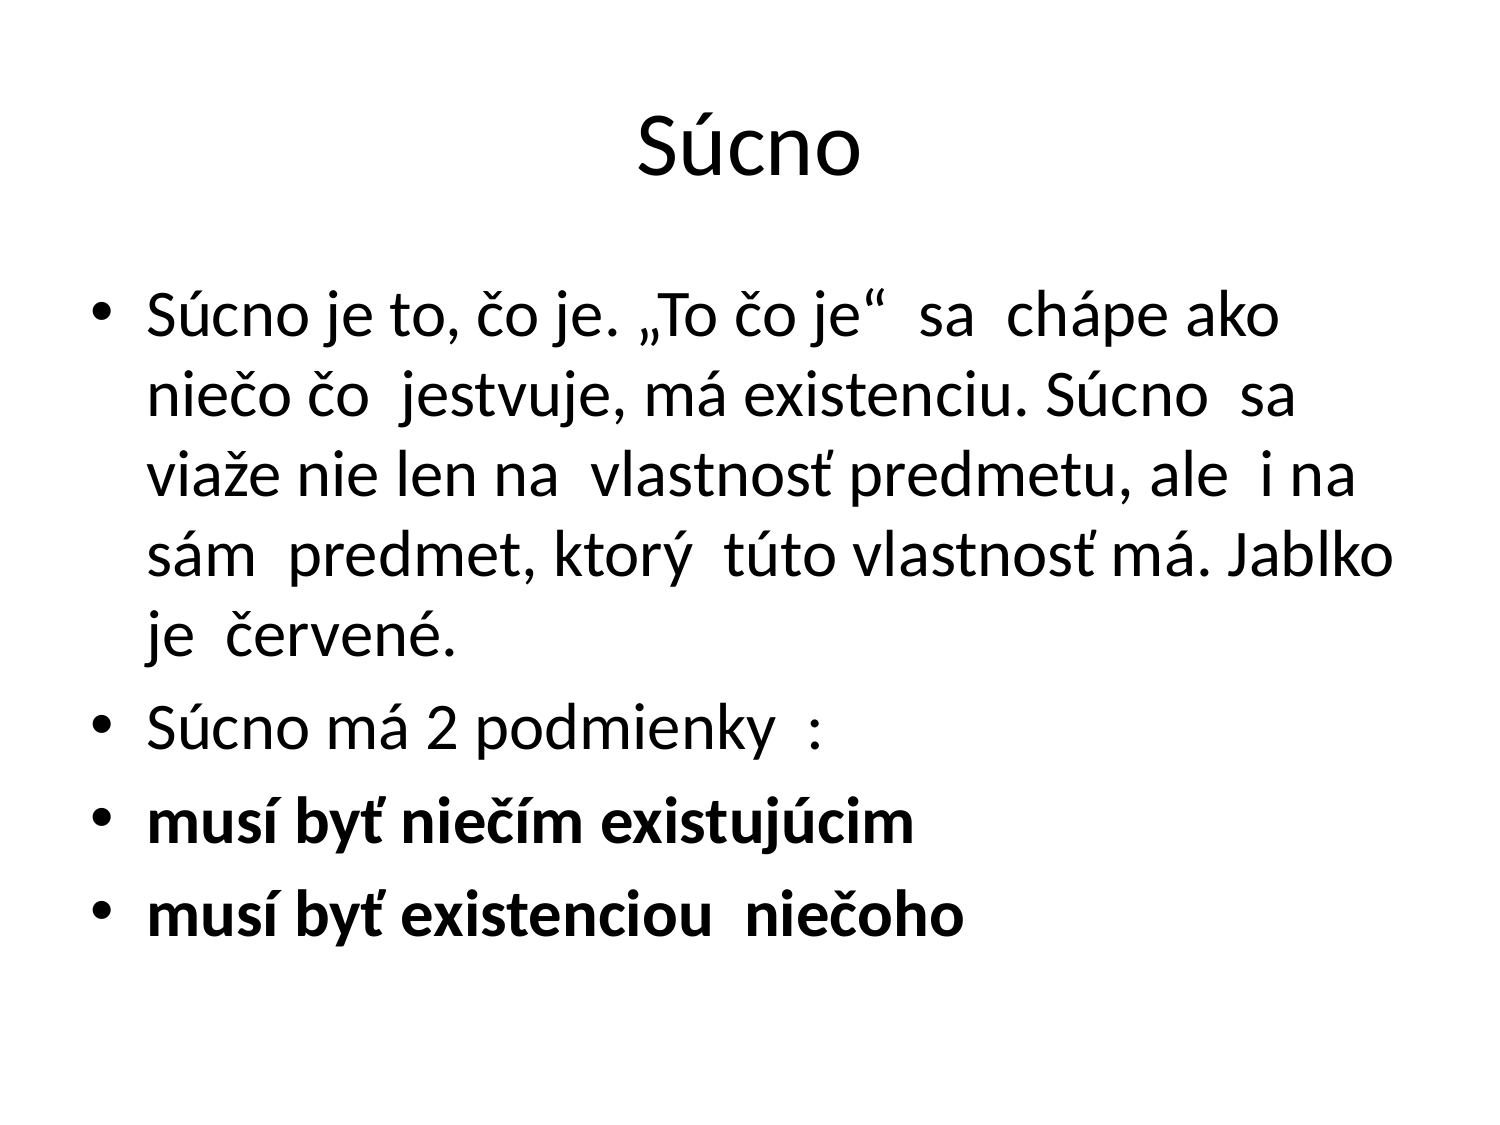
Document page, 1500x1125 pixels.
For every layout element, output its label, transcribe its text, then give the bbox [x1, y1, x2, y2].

list Súcno je to, čo je. „To čo je“ sa chápe ako niečo čo jestvuje, má existenciu. Súcno sa viaže nie len na vlastnosť predmetu, ale i na sám predmet, ktorý túto vlastnosť má. Jablko je červené. Súcno má 2 podmienky : musí byť niečím existujúcim musí byť existenciou niečoho [75, 262, 1425, 1005]
title Súcno [75, 45, 1425, 233]
